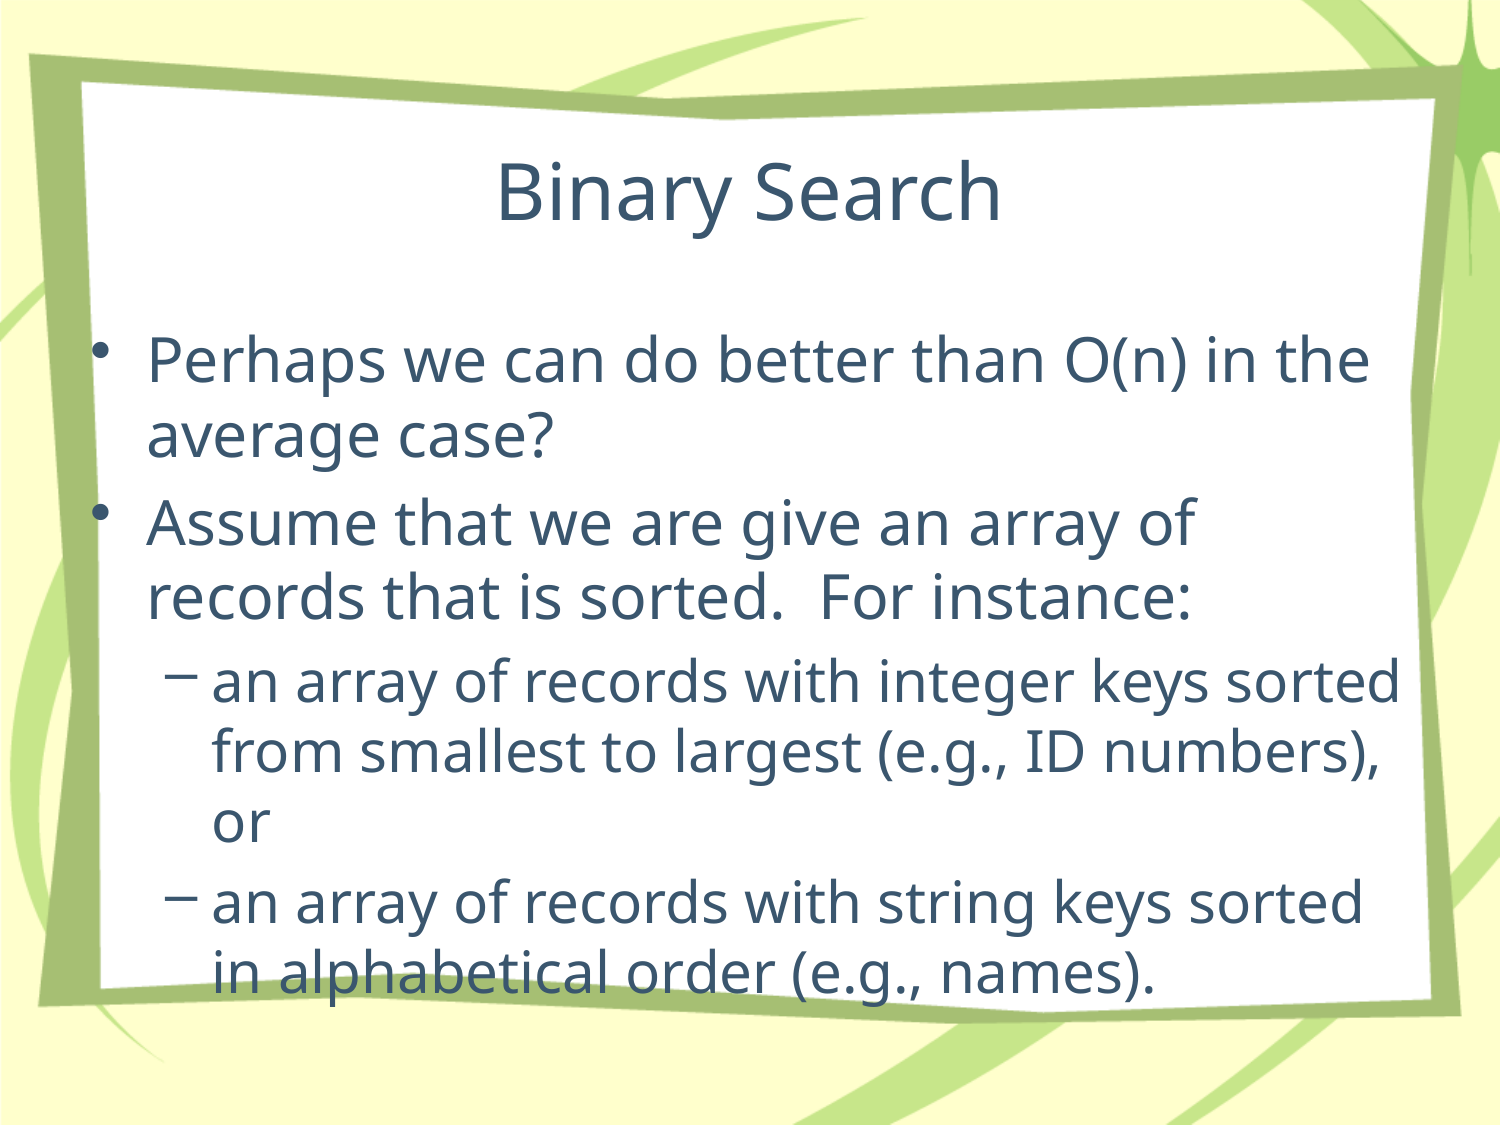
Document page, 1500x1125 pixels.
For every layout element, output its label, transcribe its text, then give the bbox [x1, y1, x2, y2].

list Perhaps we can do better than O(n) in the average case? Assume that we are give an array of records that is sorted. For instance: an array of records with integer keys sorted from smallest to largest (e.g., ID numbers), or an array of records with string keys sorted in alphabetical order (e.g., names). [75, 312, 1425, 950]
picture [0, 0, 1500, 1125]
title Binary Search [75, 95, 1425, 283]
